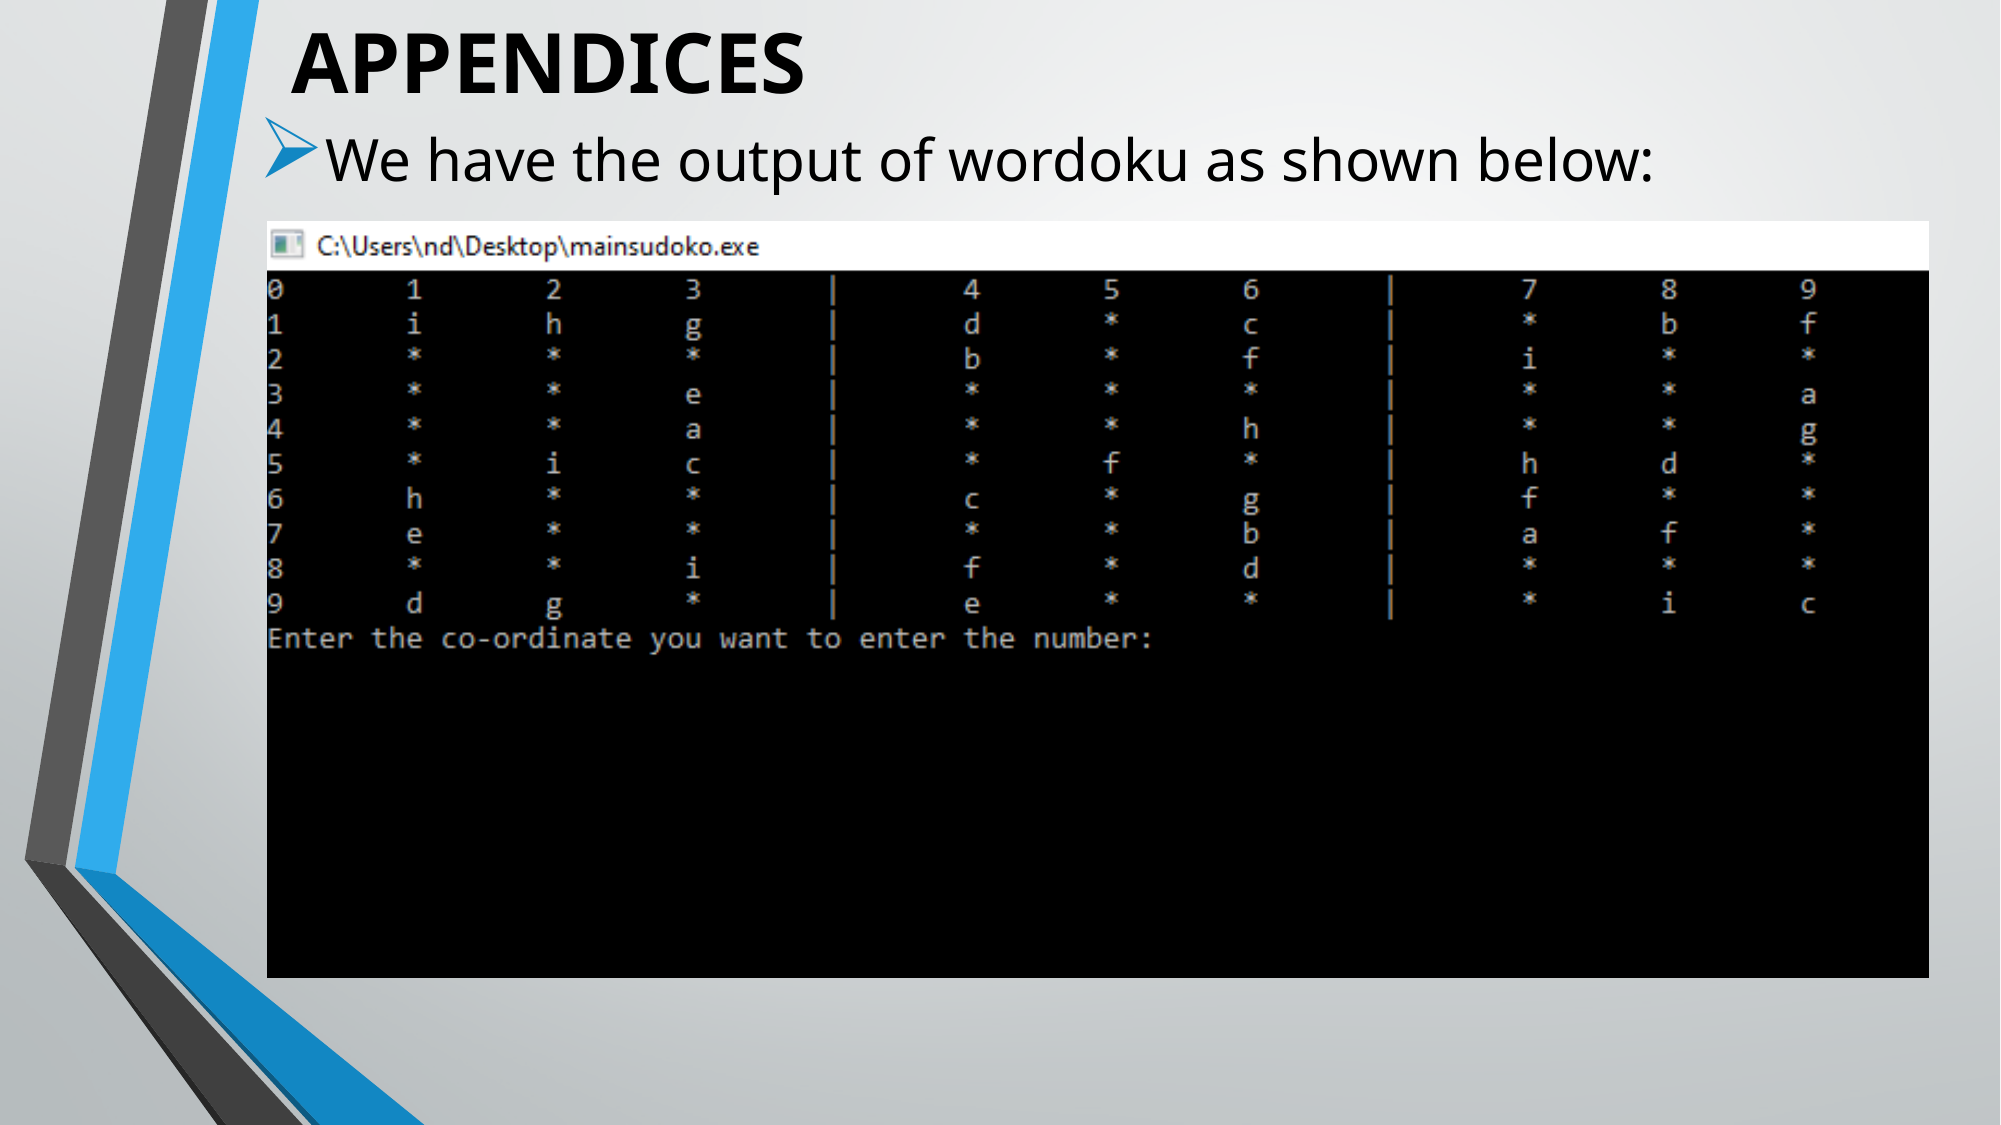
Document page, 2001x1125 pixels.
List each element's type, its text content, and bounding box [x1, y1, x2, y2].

picture [267, 221, 1929, 978]
list We have the output of wordoku as shown below: [243, 0, 1887, 607]
title APPENDICES [0, 0, 243, 122]
